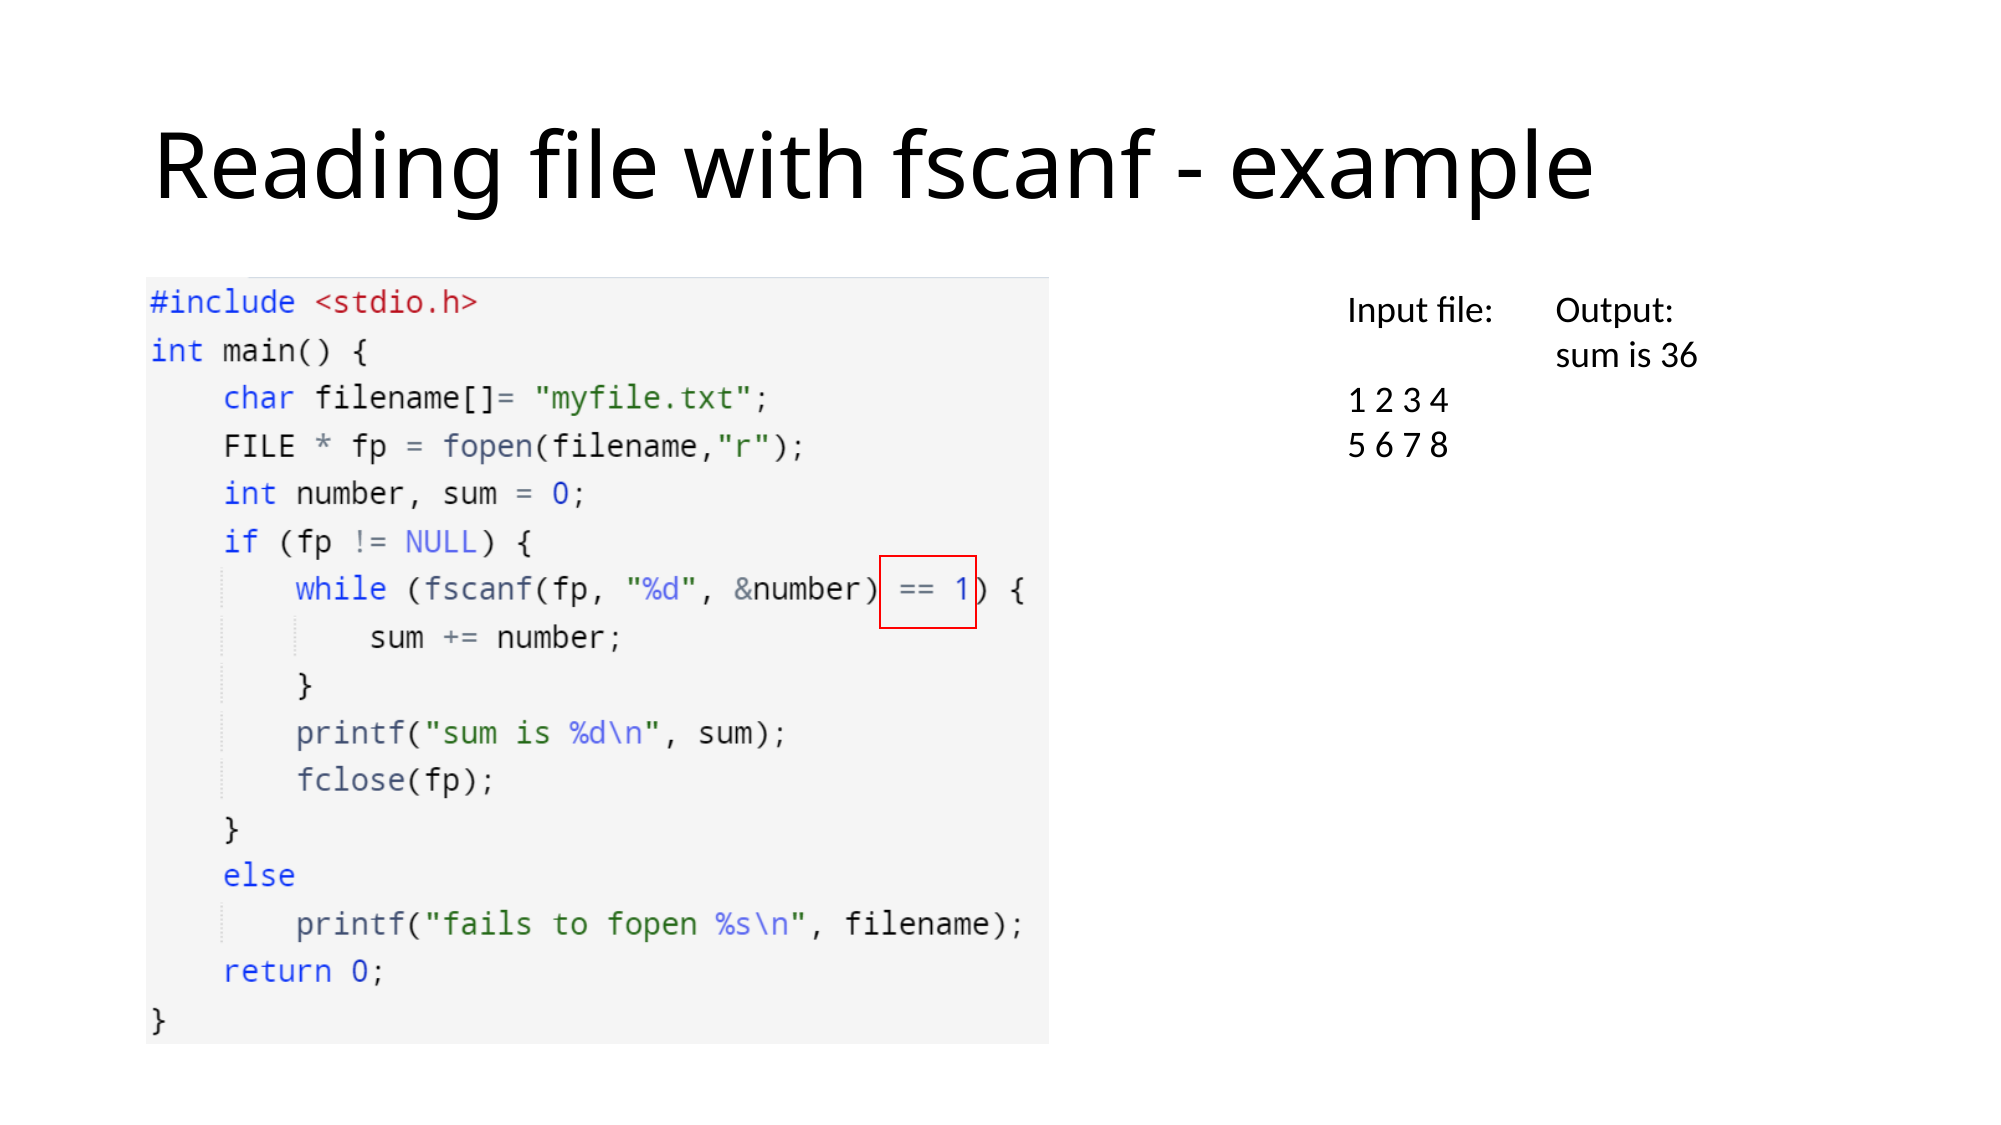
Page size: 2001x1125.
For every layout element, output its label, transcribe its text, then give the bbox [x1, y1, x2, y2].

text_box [146, 277, 1771, 1044]
title Reading file with fscanf - example [137, 59, 1863, 278]
